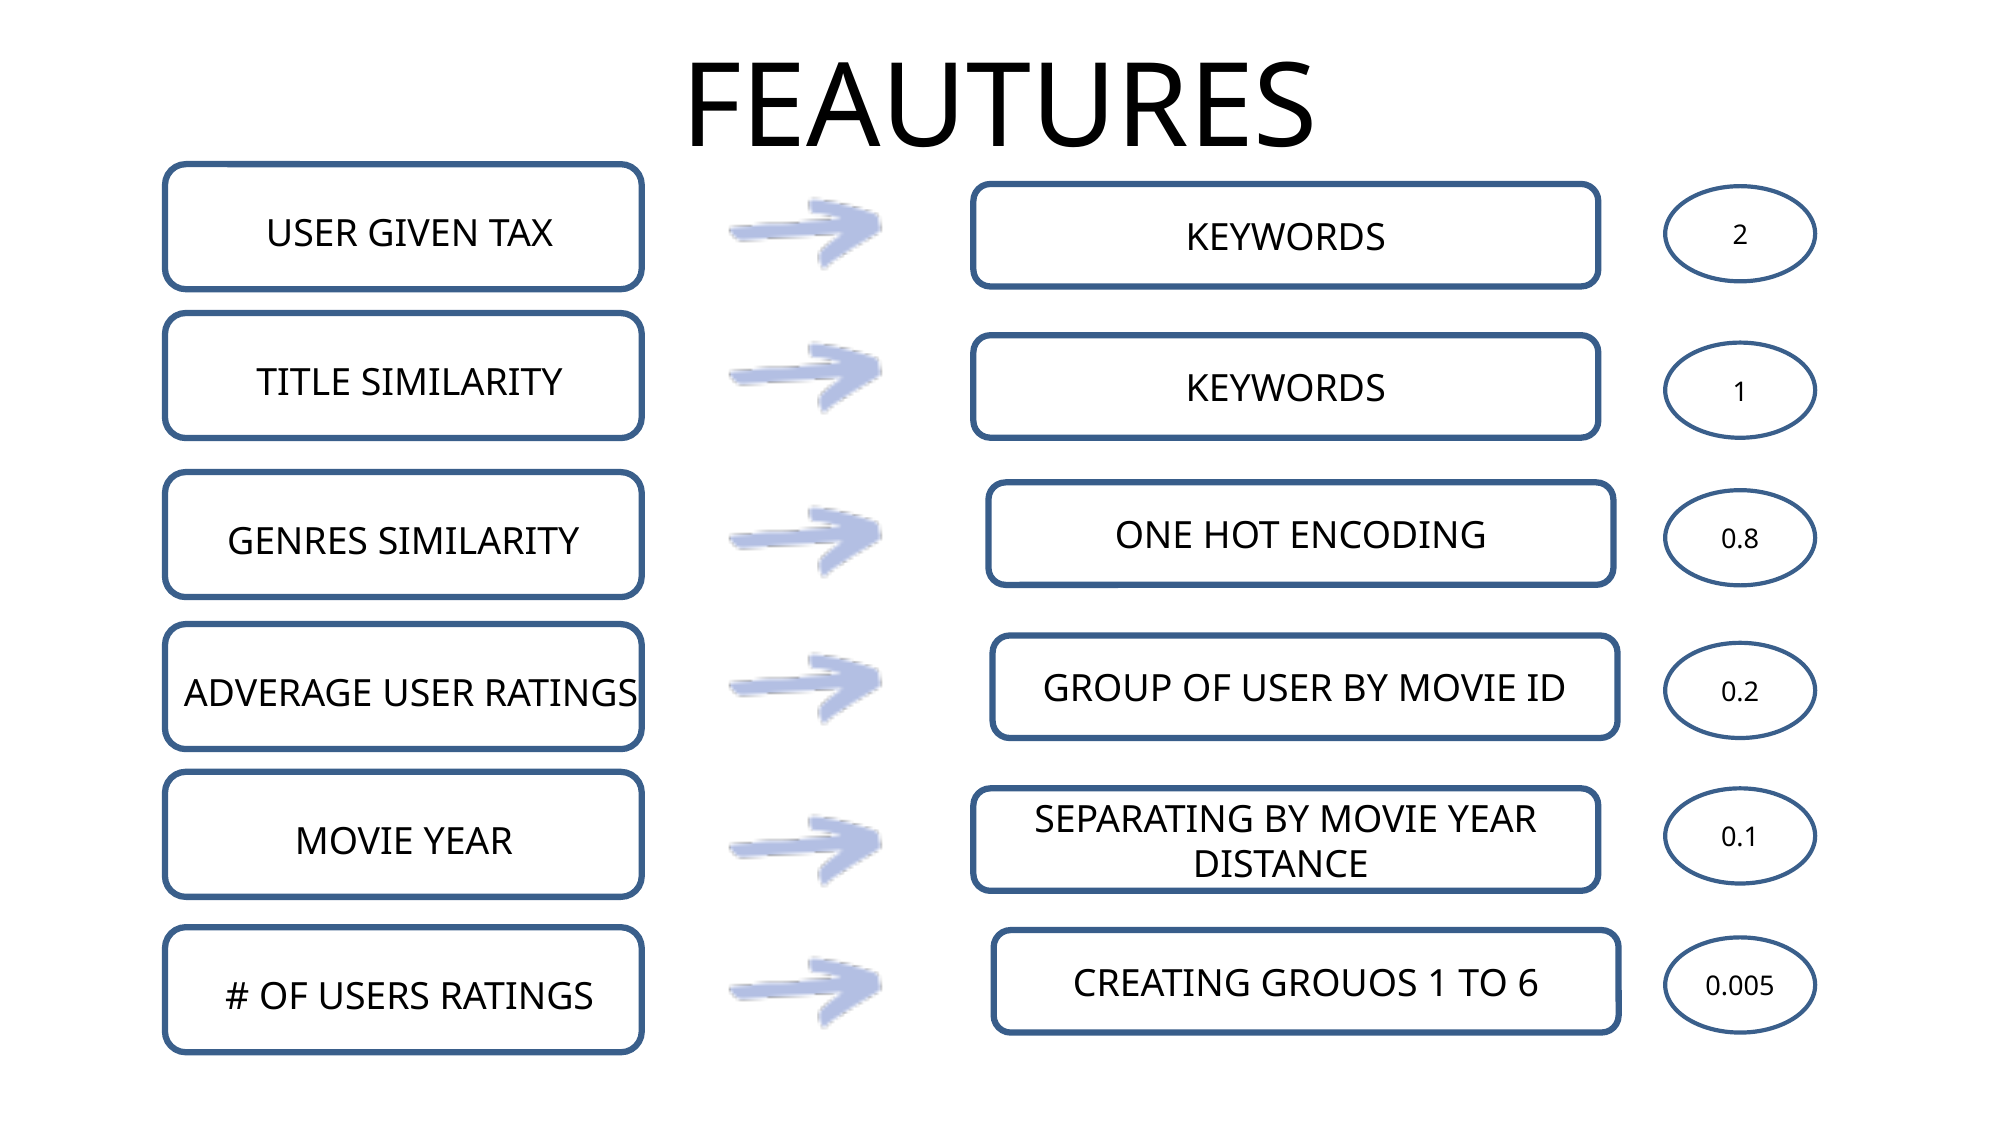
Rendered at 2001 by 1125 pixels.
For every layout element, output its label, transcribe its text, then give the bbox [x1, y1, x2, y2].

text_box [164, 926, 1816, 1053]
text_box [164, 312, 1816, 439]
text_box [164, 163, 1816, 290]
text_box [164, 771, 1816, 898]
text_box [164, 471, 1816, 598]
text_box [164, 623, 1816, 750]
text_box FEAUTURES [0, 6, 2000, 171]
